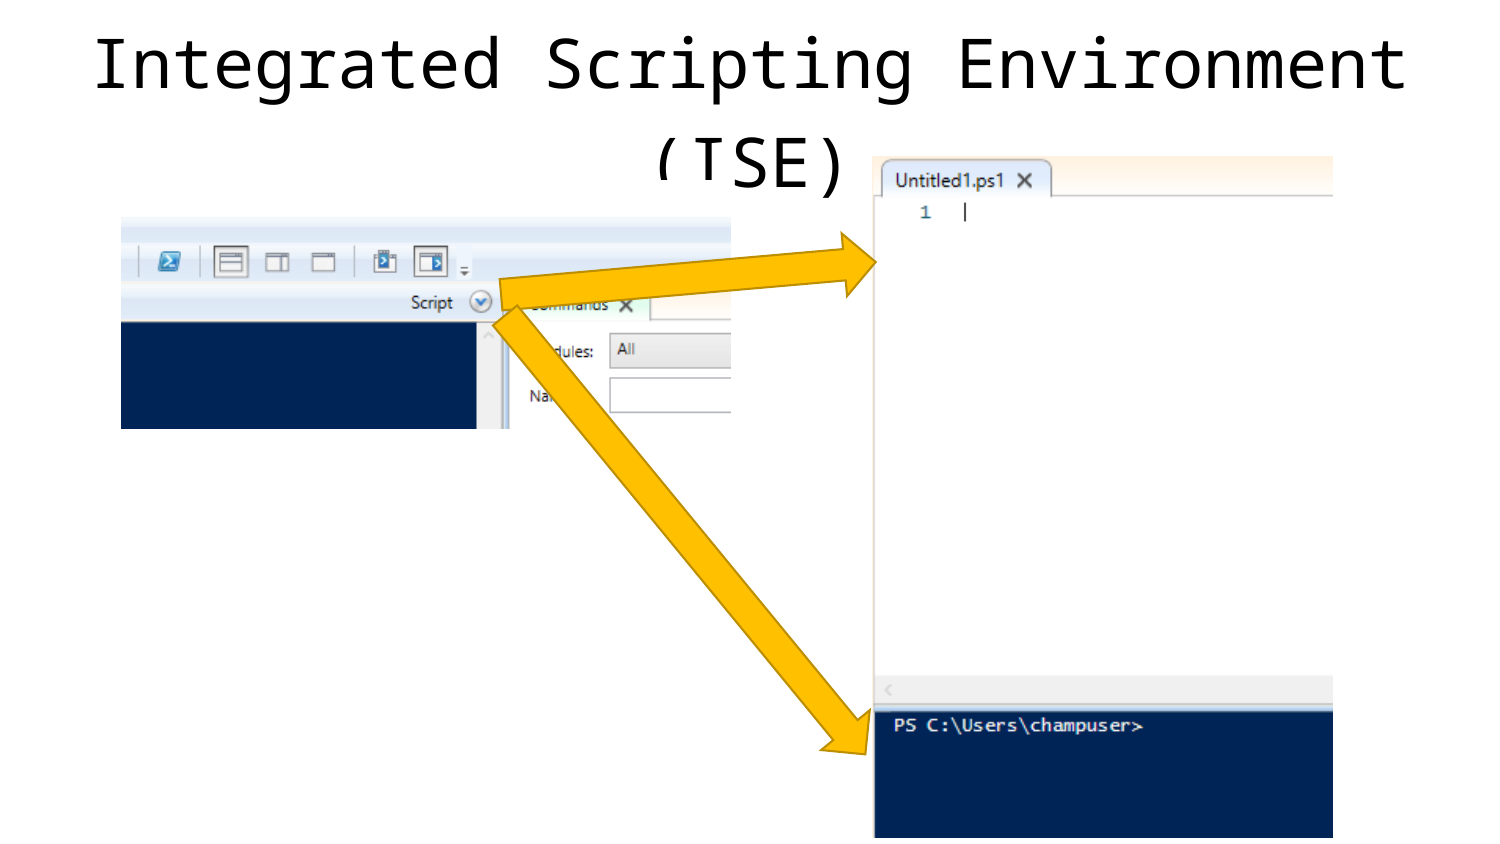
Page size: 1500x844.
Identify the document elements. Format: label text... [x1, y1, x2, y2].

text_box [731, 230, 872, 299]
text_box Integrated Scripting Environment (ISE) [0, 48, 1500, 157]
picture [121, 180, 731, 429]
picture [872, 156, 1333, 838]
text_box [576, 429, 872, 756]
